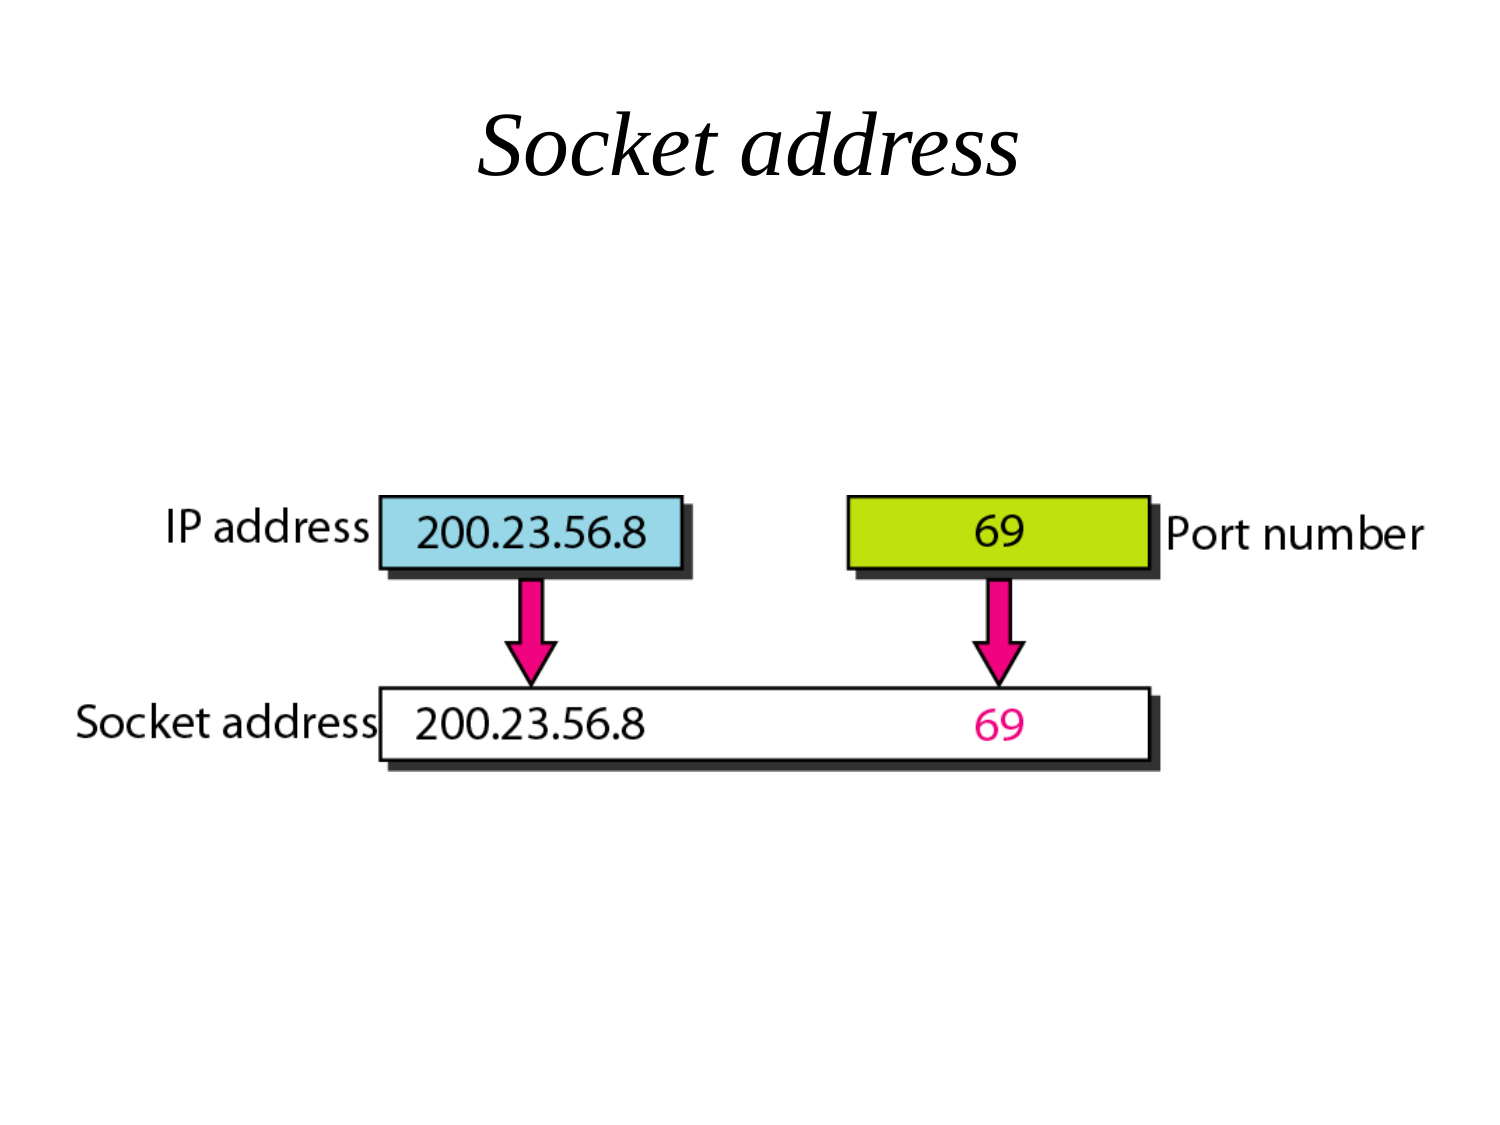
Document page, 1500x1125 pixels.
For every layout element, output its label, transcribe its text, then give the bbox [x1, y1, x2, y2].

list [74, 495, 1426, 772]
title Socket address [75, 45, 1425, 233]
